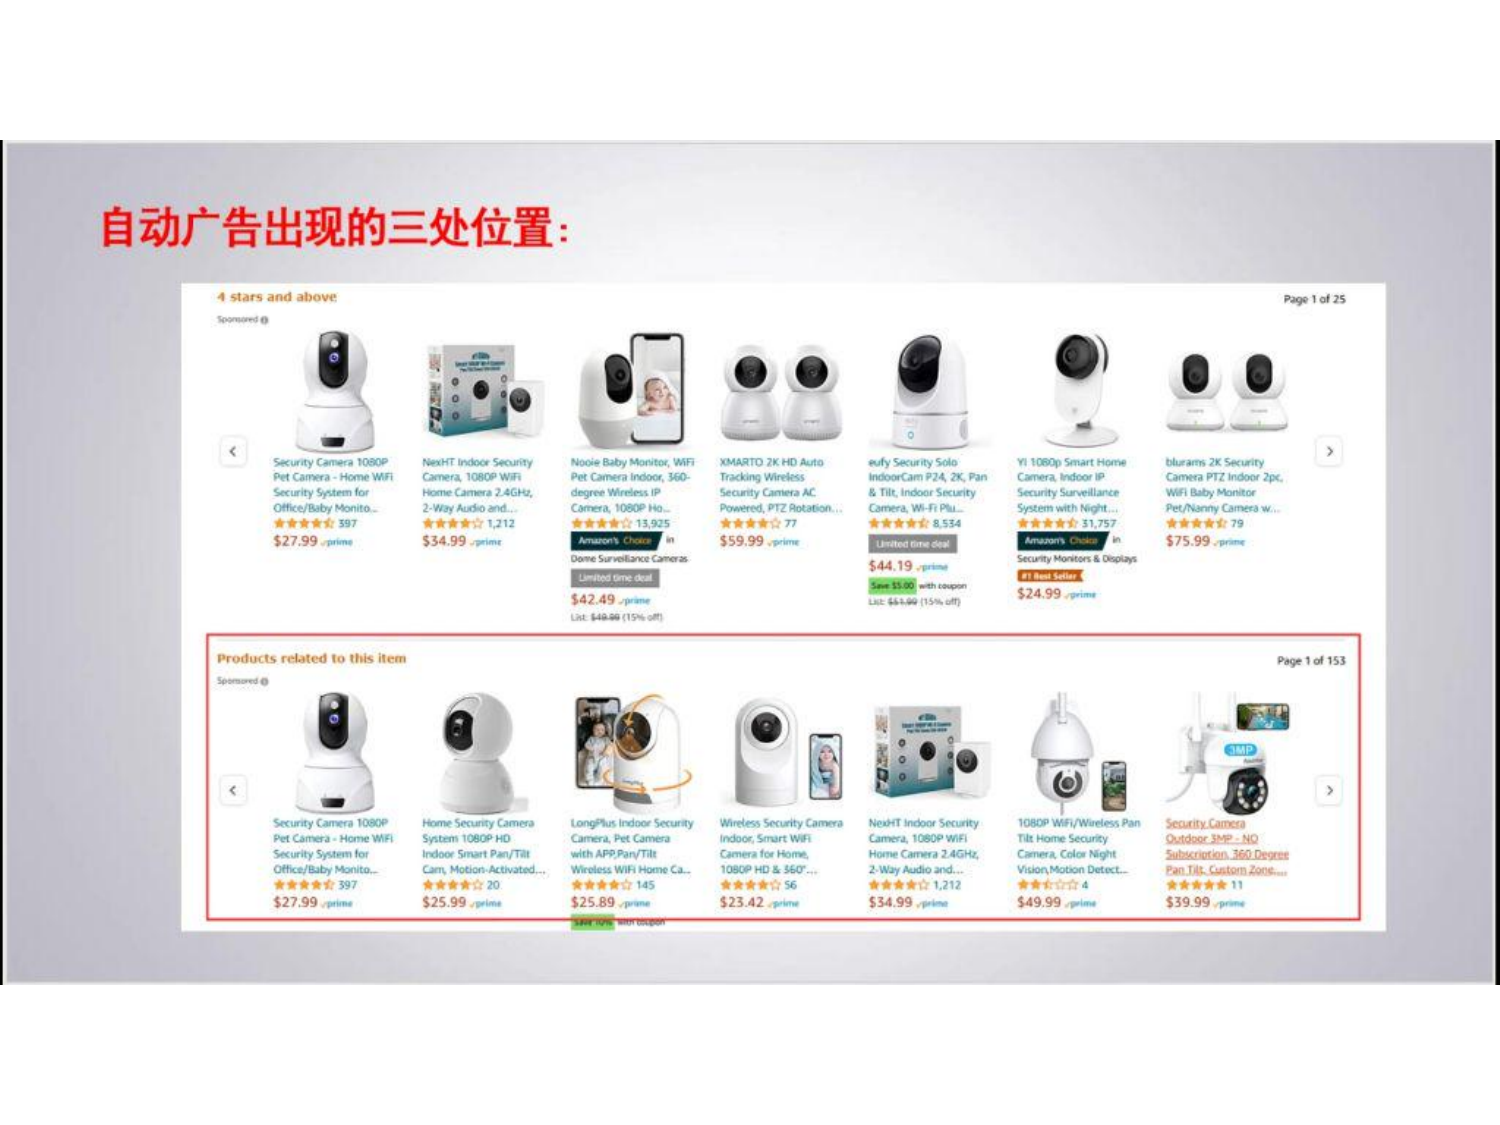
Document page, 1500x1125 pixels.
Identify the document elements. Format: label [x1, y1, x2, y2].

picture [0, 140, 1500, 985]
